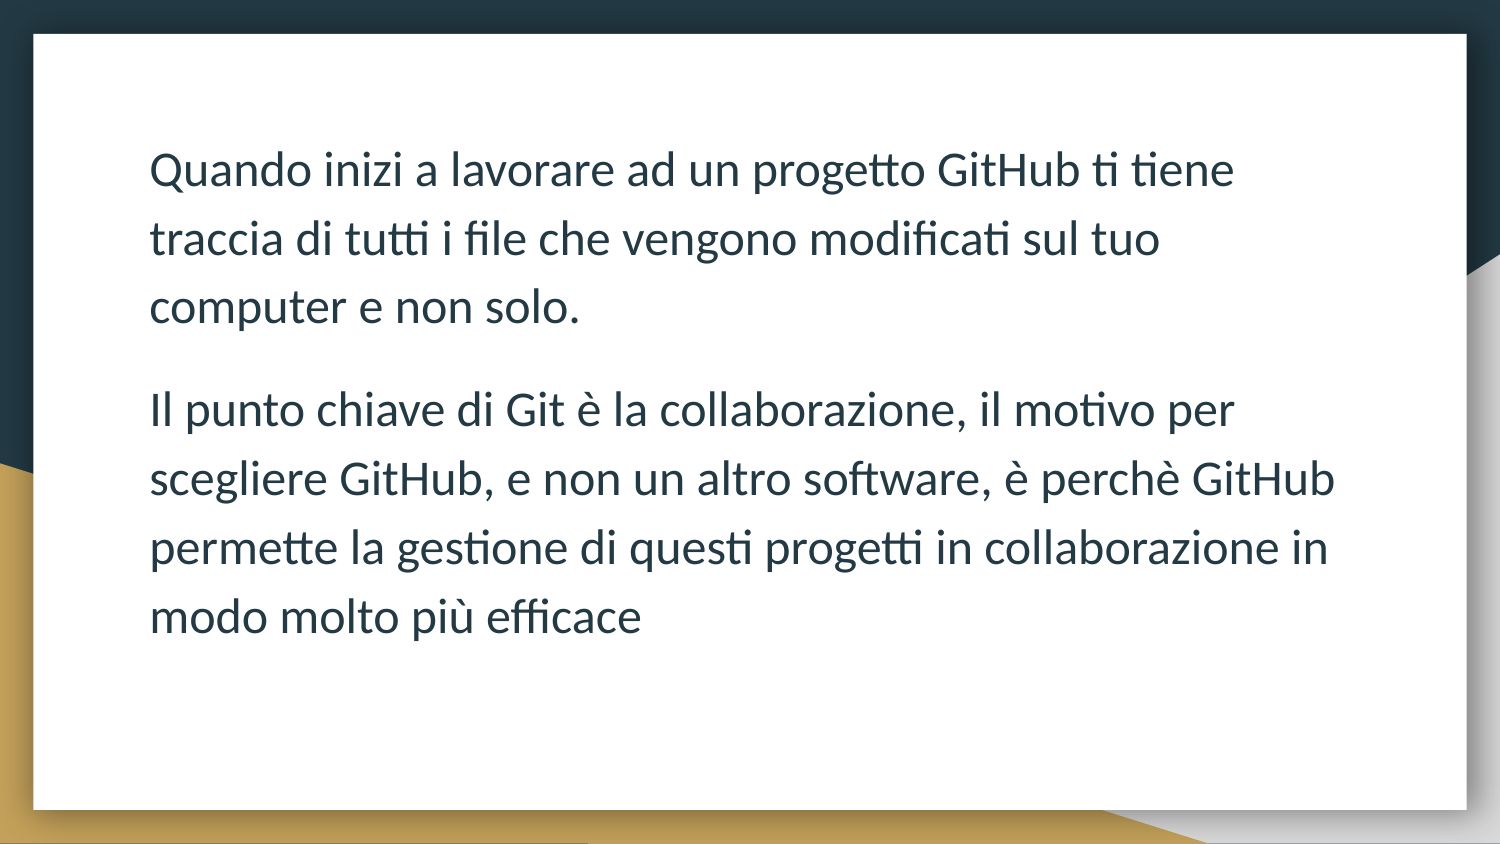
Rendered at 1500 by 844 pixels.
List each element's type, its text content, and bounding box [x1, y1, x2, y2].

list Quando inizi a lavorare ad un progetto GitHub ti tiene traccia di tutti i file che vengono modificati sul tuo computer e non solo. Il punto chiave di Git è la collaborazione, il motivo per scegliere GitHub, e non un altro software, è perchè GitHub permette la gestione di questi progetti in collaborazione in modo molto più efficace [134, 112, 1366, 729]
